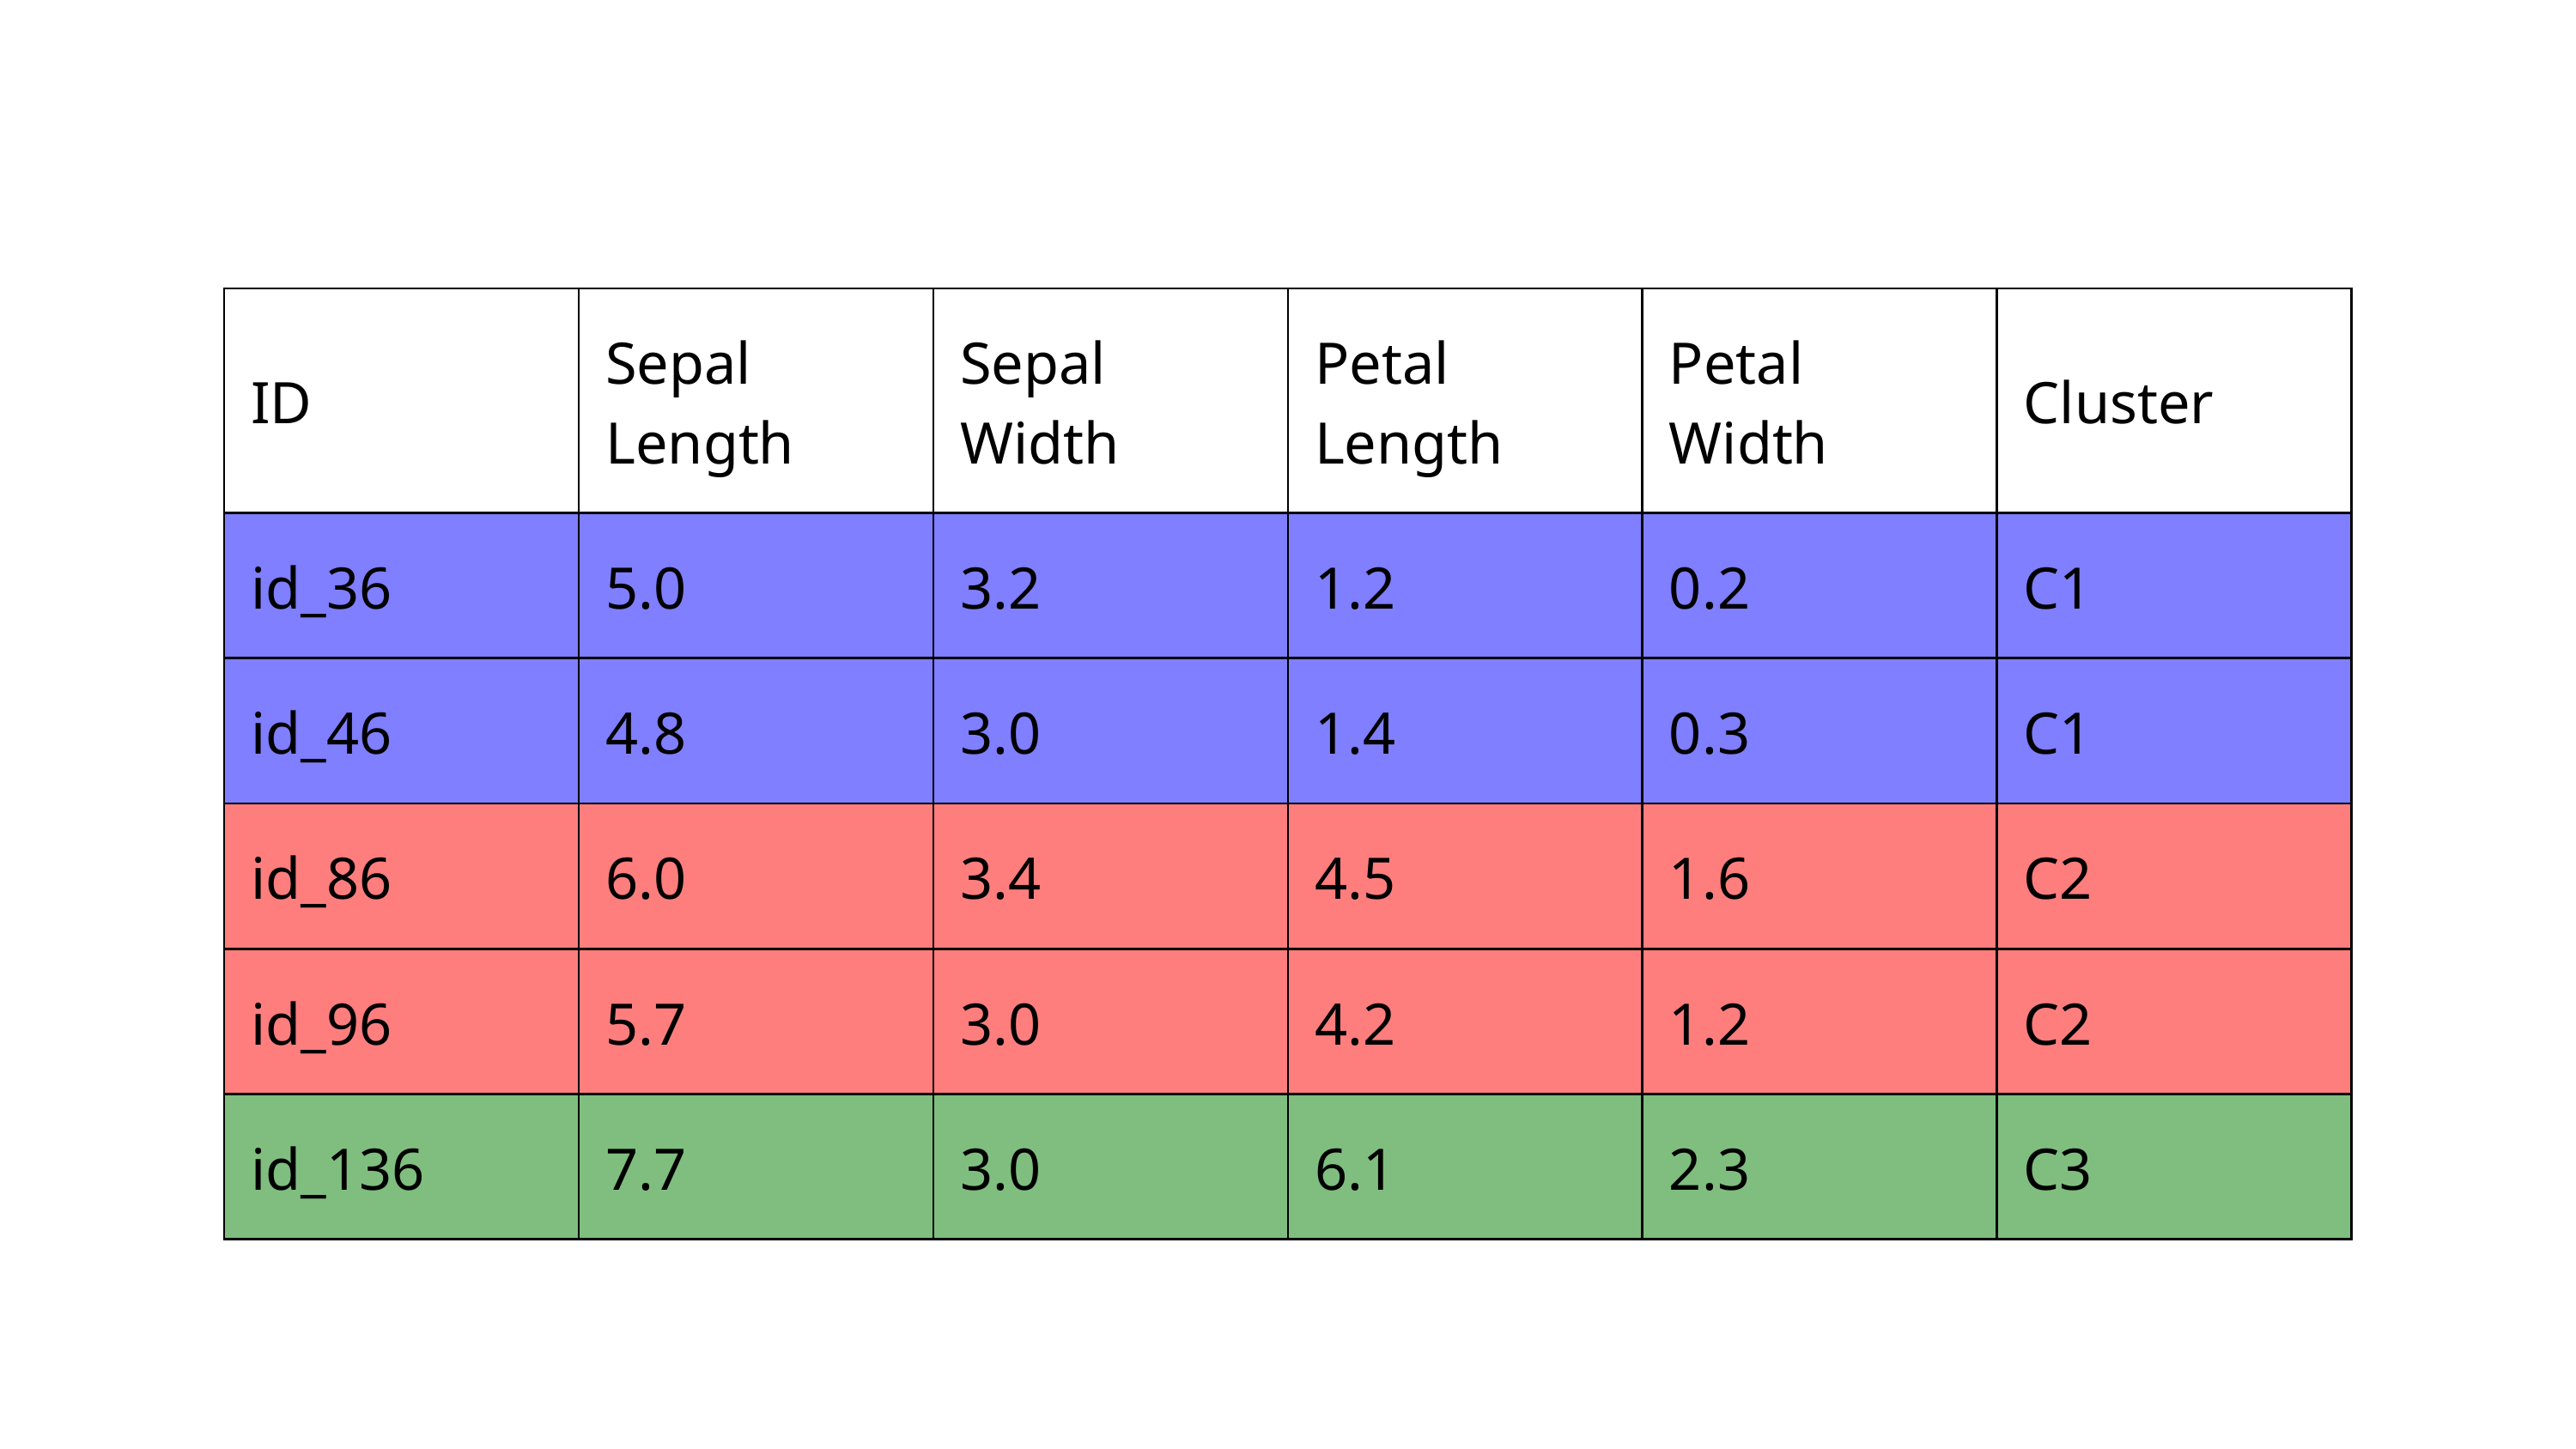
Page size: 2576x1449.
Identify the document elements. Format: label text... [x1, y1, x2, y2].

table_cell 5.7 [580, 950, 933, 1093]
table_cell C1 [1998, 514, 2350, 657]
table_cell id_46 [225, 659, 578, 803]
table_cell 6.1 [1289, 1095, 1641, 1238]
table_cell 1.2 [1643, 950, 1996, 1093]
table_header Sepal Length [580, 289, 933, 512]
table_cell 1.4 [1289, 659, 1641, 803]
table_cell 0.2 [1643, 514, 1996, 657]
table_header Petal Length [1289, 289, 1641, 512]
table_cell id_96 [225, 950, 578, 1093]
table_header Sepal Width [934, 289, 1287, 512]
table_cell 3.2 [934, 514, 1287, 657]
table_cell 5.0 [580, 514, 933, 657]
table_cell 3.0 [934, 1095, 1287, 1238]
table_cell C2 [1998, 950, 2350, 1093]
table_cell id_36 [225, 514, 578, 657]
table_cell 1.6 [1643, 804, 1996, 948]
table_cell 1.2 [1289, 514, 1641, 657]
table_cell C3 [1998, 1095, 2350, 1238]
table_cell 6.0 [580, 804, 933, 948]
table_cell C1 [1998, 659, 2350, 803]
table_cell C2 [1998, 804, 2350, 948]
table_cell 4.2 [1289, 950, 1641, 1093]
table_cell id_86 [225, 804, 578, 948]
table_header ID [225, 289, 578, 512]
table_cell 4.8 [580, 659, 933, 803]
table_cell 3.0 [934, 659, 1287, 803]
table_cell id_136 [225, 1095, 578, 1238]
table_cell 3.0 [934, 950, 1287, 1093]
table_cell 2.3 [1643, 1095, 1996, 1238]
table_cell 7.7 [580, 1095, 933, 1238]
table_cell 3.4 [934, 804, 1287, 948]
table_cell 0.3 [1643, 659, 1996, 803]
table_cell 4.5 [1289, 804, 1641, 948]
table_header Cluster [1998, 289, 2350, 512]
table_header Petal Width [1643, 289, 1996, 512]
